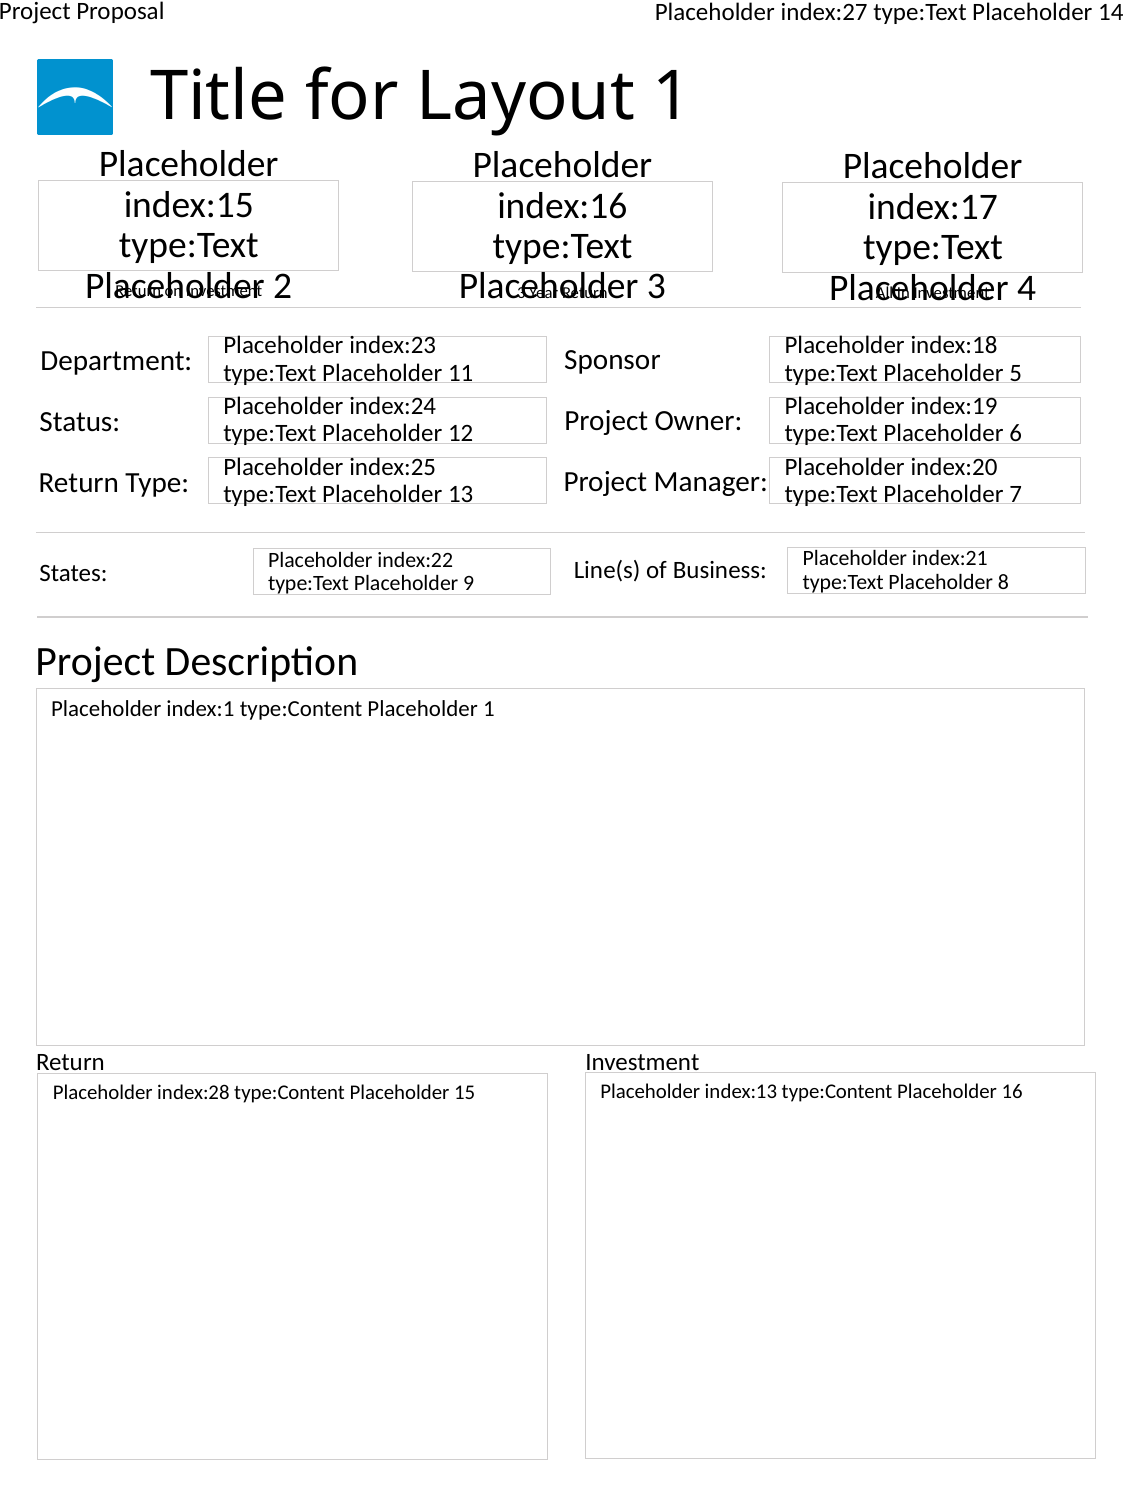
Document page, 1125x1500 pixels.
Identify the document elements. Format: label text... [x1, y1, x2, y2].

title Title for Layout 1 [150, 59, 1088, 135]
list Placeholder index:23 type:Text Placeholder 11 [208, 336, 547, 383]
list Placeholder index:16 type:Text Placeholder 3 [412, 181, 713, 272]
list Placeholder index:21 type:Text Placeholder 8 [787, 547, 1086, 594]
list Placeholder index:17 type:Text Placeholder 4 [782, 182, 1083, 273]
list Placeholder index:22 type:Text Placeholder 9 [253, 548, 551, 595]
list Placeholder index:25 type:Text Placeholder 13 [208, 457, 547, 504]
picture [44, 88, 106, 103]
list Placeholder index:20 type:Text Placeholder 7 [769, 457, 1081, 504]
list Placeholder index:15 type:Text Placeholder 2 [38, 180, 339, 271]
list Placeholder index:24 type:Text Placeholder 12 [208, 397, 547, 444]
list Placeholder index:1 type:Content Placeholder 1 [36, 688, 1085, 1046]
list Placeholder index:27 type:Text Placeholder 14 [618, 0, 1125, 26]
list Placeholder index:19 type:Text Placeholder 6 [769, 397, 1081, 444]
list Placeholder index:28 type:Content Placeholder 15 [37, 1073, 548, 1460]
list Placeholder index:13 type:Content Placeholder 16 [585, 1072, 1096, 1459]
list Placeholder index:18 type:Text Placeholder 5 [769, 336, 1081, 383]
